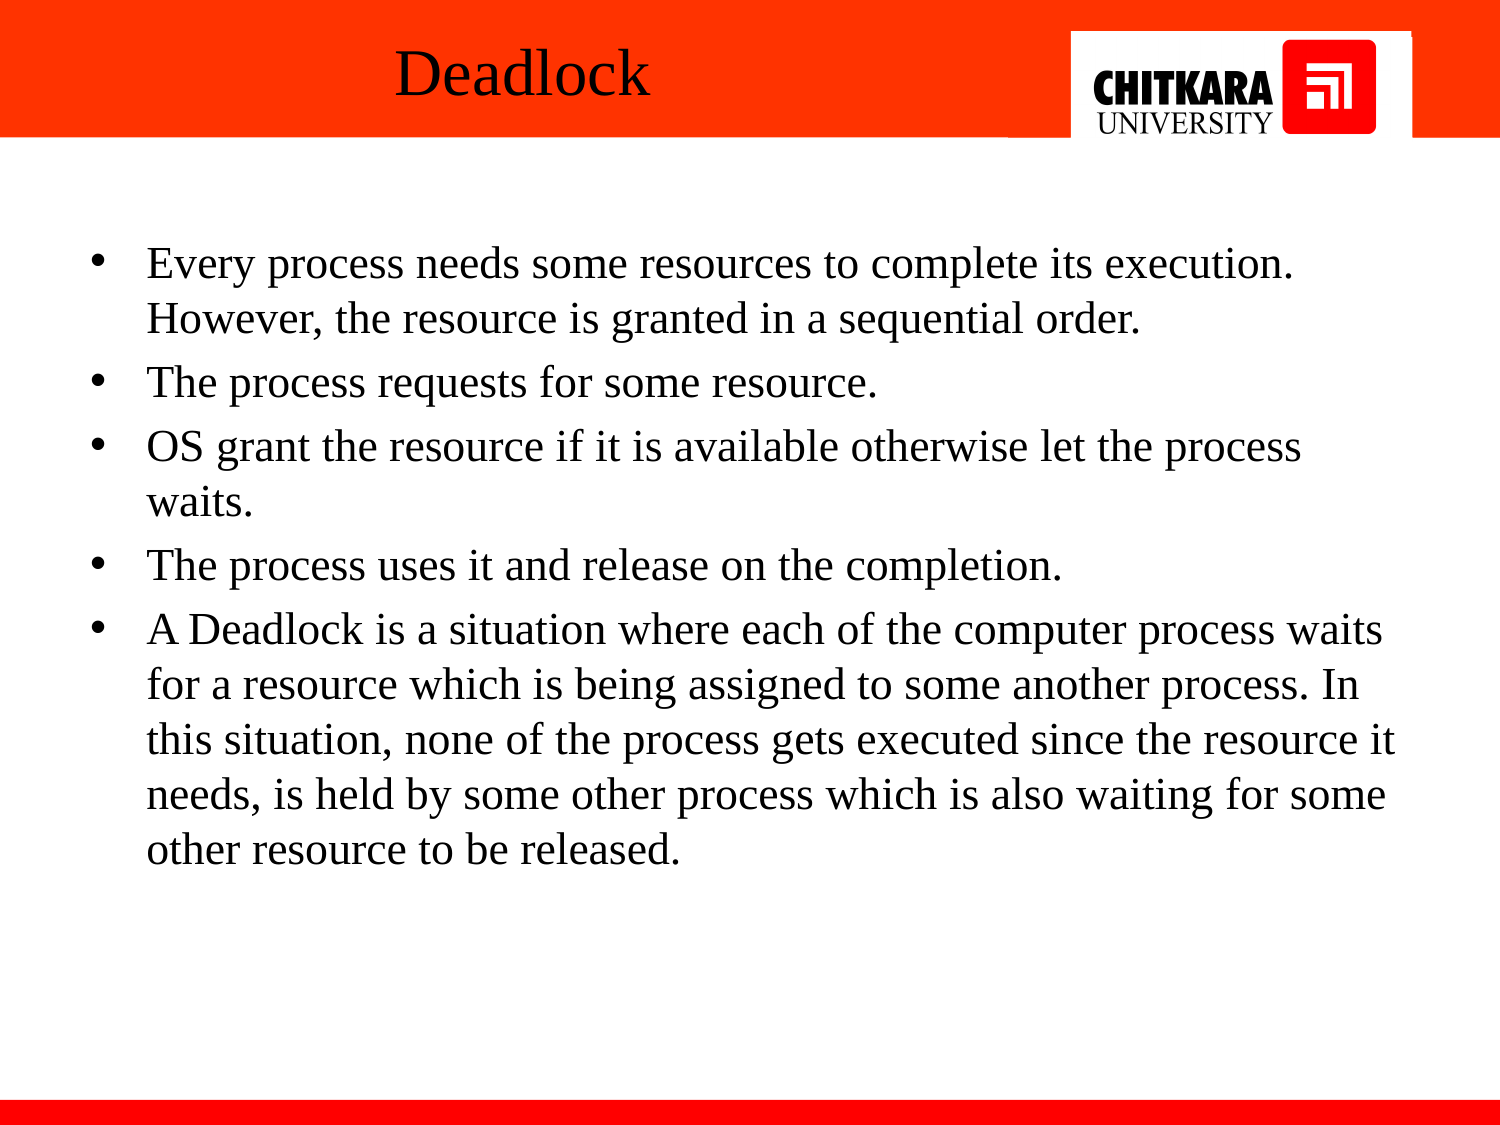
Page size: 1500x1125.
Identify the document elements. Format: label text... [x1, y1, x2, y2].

title Deadlock [0, 0, 1063, 138]
picture [1074, 37, 1391, 138]
list Every process needs some resources to complete its execution. However, the resource is granted in a sequential order. The process requests for some resource. OS grant the resource if it is available otherwise let the process waits. The process uses it and release on the completion. A Deadlock is a situation where each of the computer process waits for a resource which is being assigned to some another process. In this situation, none of the process gets executed since the resource it needs, is held by some other process which is also waiting for some other resource to be released. [74, 224, 1426, 968]
